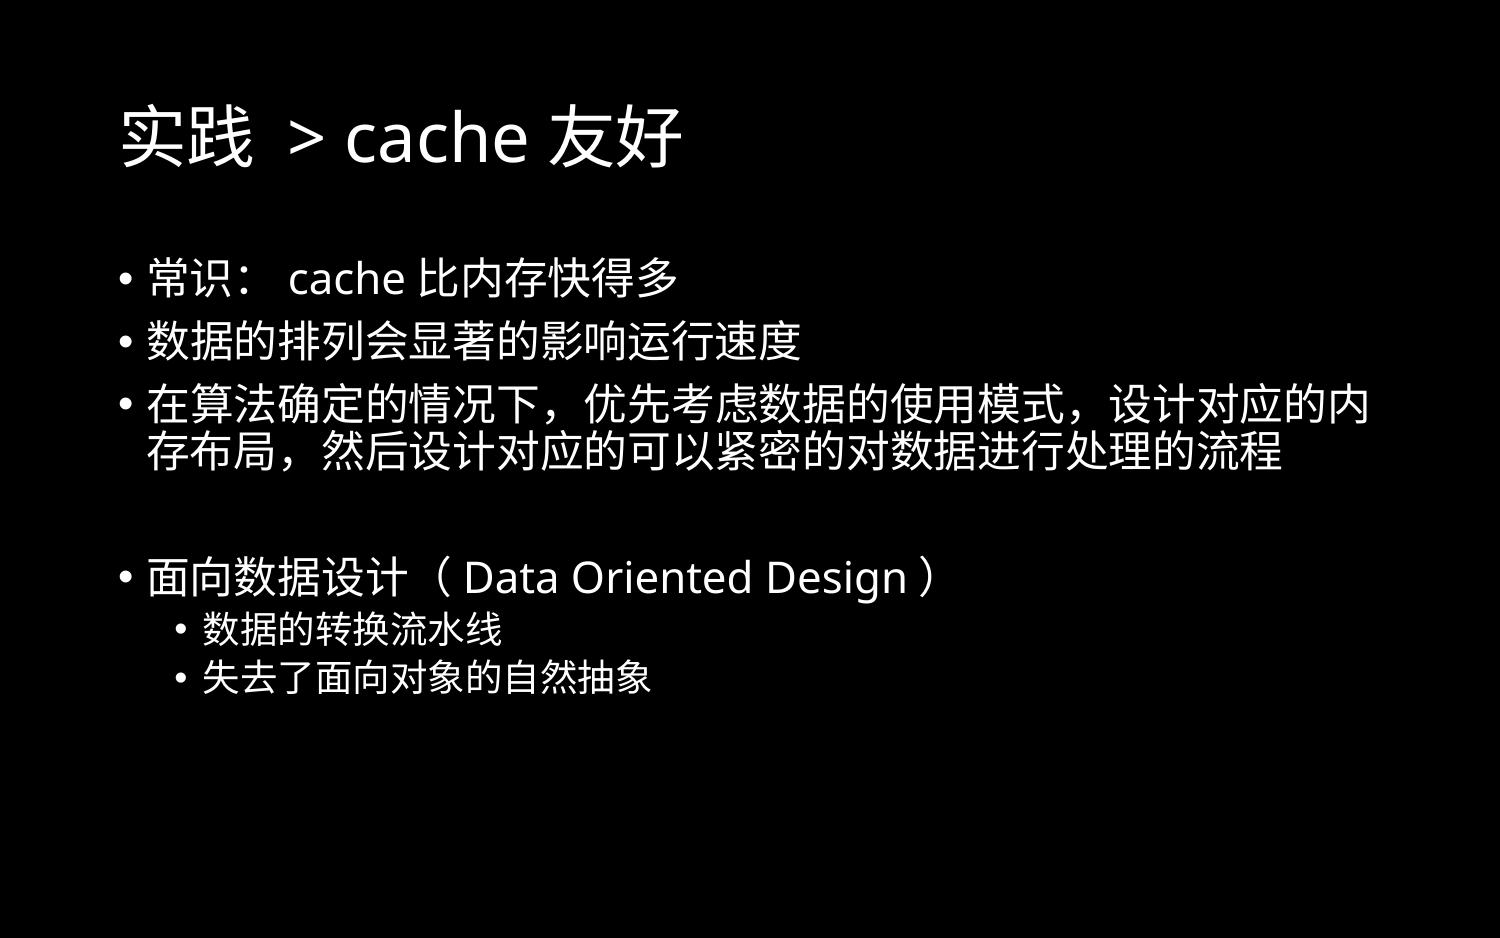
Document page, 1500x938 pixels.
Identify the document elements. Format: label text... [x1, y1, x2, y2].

title 实践 > cache友好 [103, 49, 1397, 232]
list 常识：cache比内存快得多 数据的排列会显著的影响运行速度 在算法确定的情况下，优先考虑数据的使用模式，设计对应的内存布局，然后设计对应的可以紧密的对数据进行处理的流程 面向数据设计（Data Oriented Design） 数据的转换流水线 失去了面向对象的自然抽象 [103, 249, 1397, 845]
